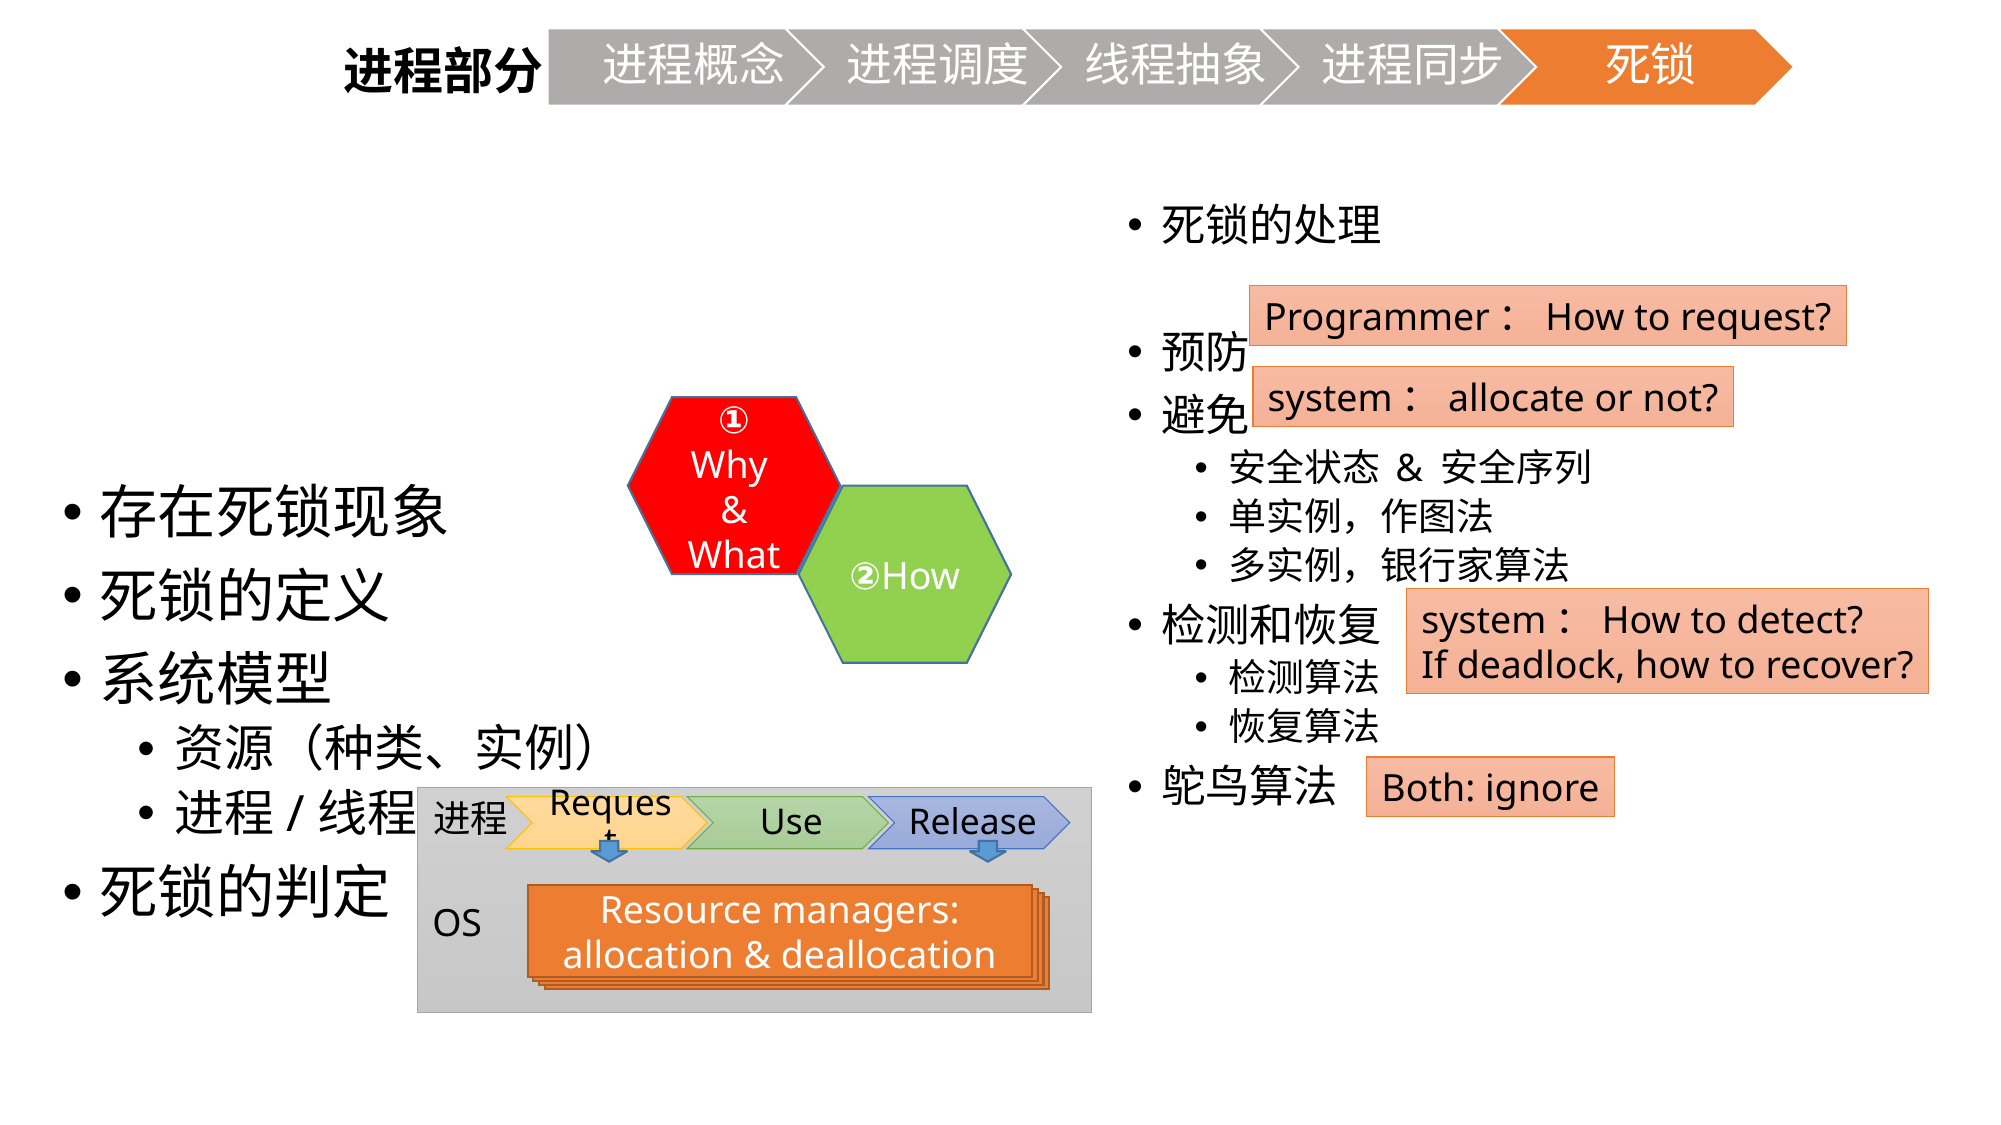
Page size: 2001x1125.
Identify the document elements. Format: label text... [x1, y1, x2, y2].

text_box 进程 [418, 787, 524, 848]
text_box OS [417, 891, 497, 952]
text_box Programmer：How to request? [1249, 285, 1847, 346]
text_box ① Why & What [631, 396, 837, 475]
text_box [544, 896, 1050, 990]
text_box [590, 849, 628, 863]
text_box system：How to detect? If deadlock, how to recover? [1406, 588, 1929, 694]
text_box [538, 892, 1045, 986]
text_box [417, 787, 1092, 1013]
text_box Both: ignore [1366, 756, 1615, 817]
text_box [532, 888, 1039, 982]
text_box 进程部分 [329, 32, 559, 107]
list 存在死锁现象 死锁的定义 系统模型 资源（种类、实例） 进程/线程 死锁的判定 [47, 475, 841, 983]
text_box Resource managers: allocation & deallocation [527, 884, 1033, 978]
text_box [969, 849, 1007, 863]
text_box system：allocate or not? [1252, 366, 1734, 427]
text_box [505, 796, 1070, 849]
text_box 死锁的处理 预防 避免 安全状态 & 安全序列 单实例，作图法 多实例，银行家算法 检测和恢复 检测算法 恢复算法 鸵鸟算法 [1112, 195, 1906, 823]
text_box ②How [841, 484, 1013, 664]
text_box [547, 28, 1795, 106]
